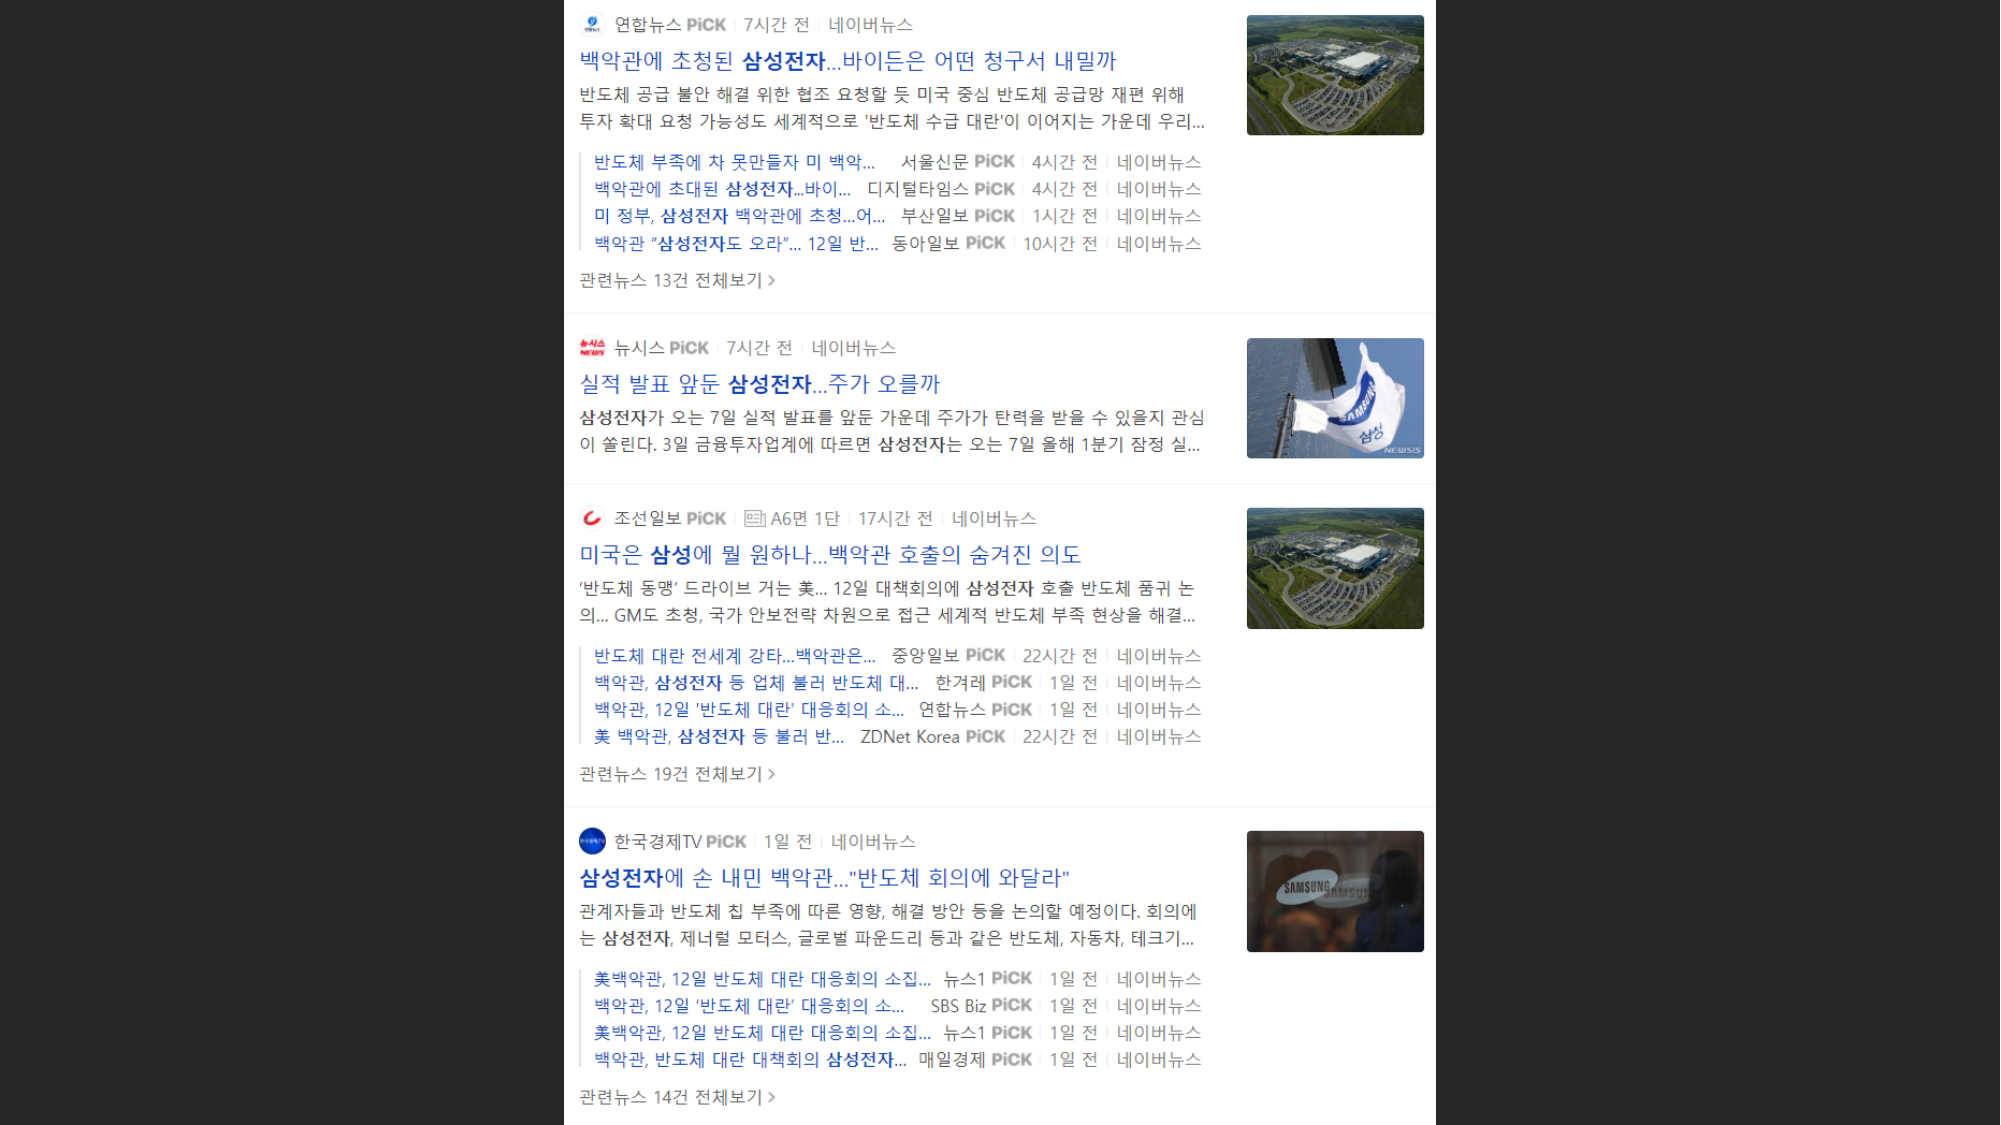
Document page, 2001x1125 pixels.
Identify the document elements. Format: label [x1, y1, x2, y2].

picture [564, 0, 1436, 1125]
